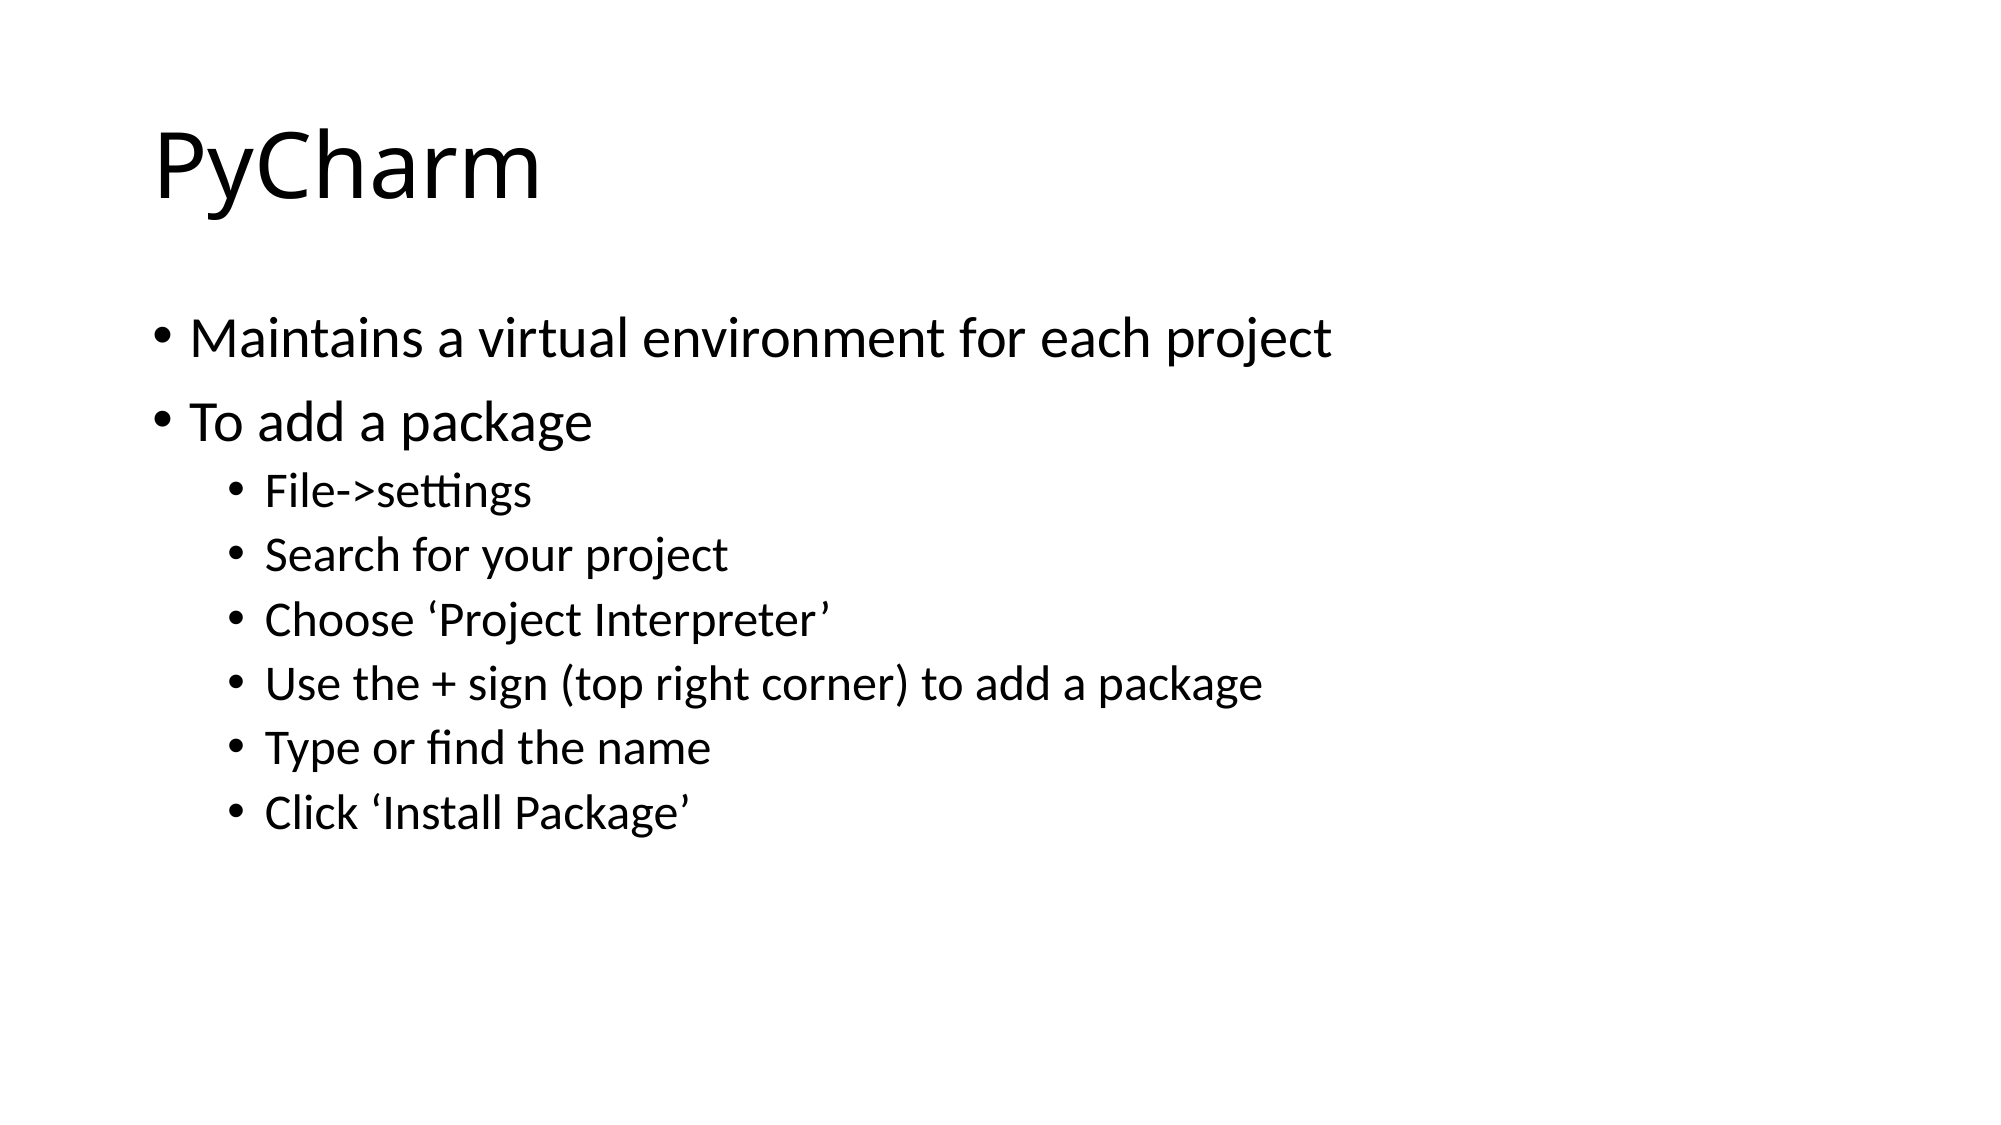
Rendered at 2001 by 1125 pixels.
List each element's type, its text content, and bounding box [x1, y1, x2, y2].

title PyCharm [137, 59, 1863, 278]
list Maintains a virtual environment for each project To add a package File->settings Search for your project Choose ‘Project Interpreter’ Use the + sign (top right corner) to add a package Type or find the name Click ‘Install Package’ [137, 299, 1863, 1014]
